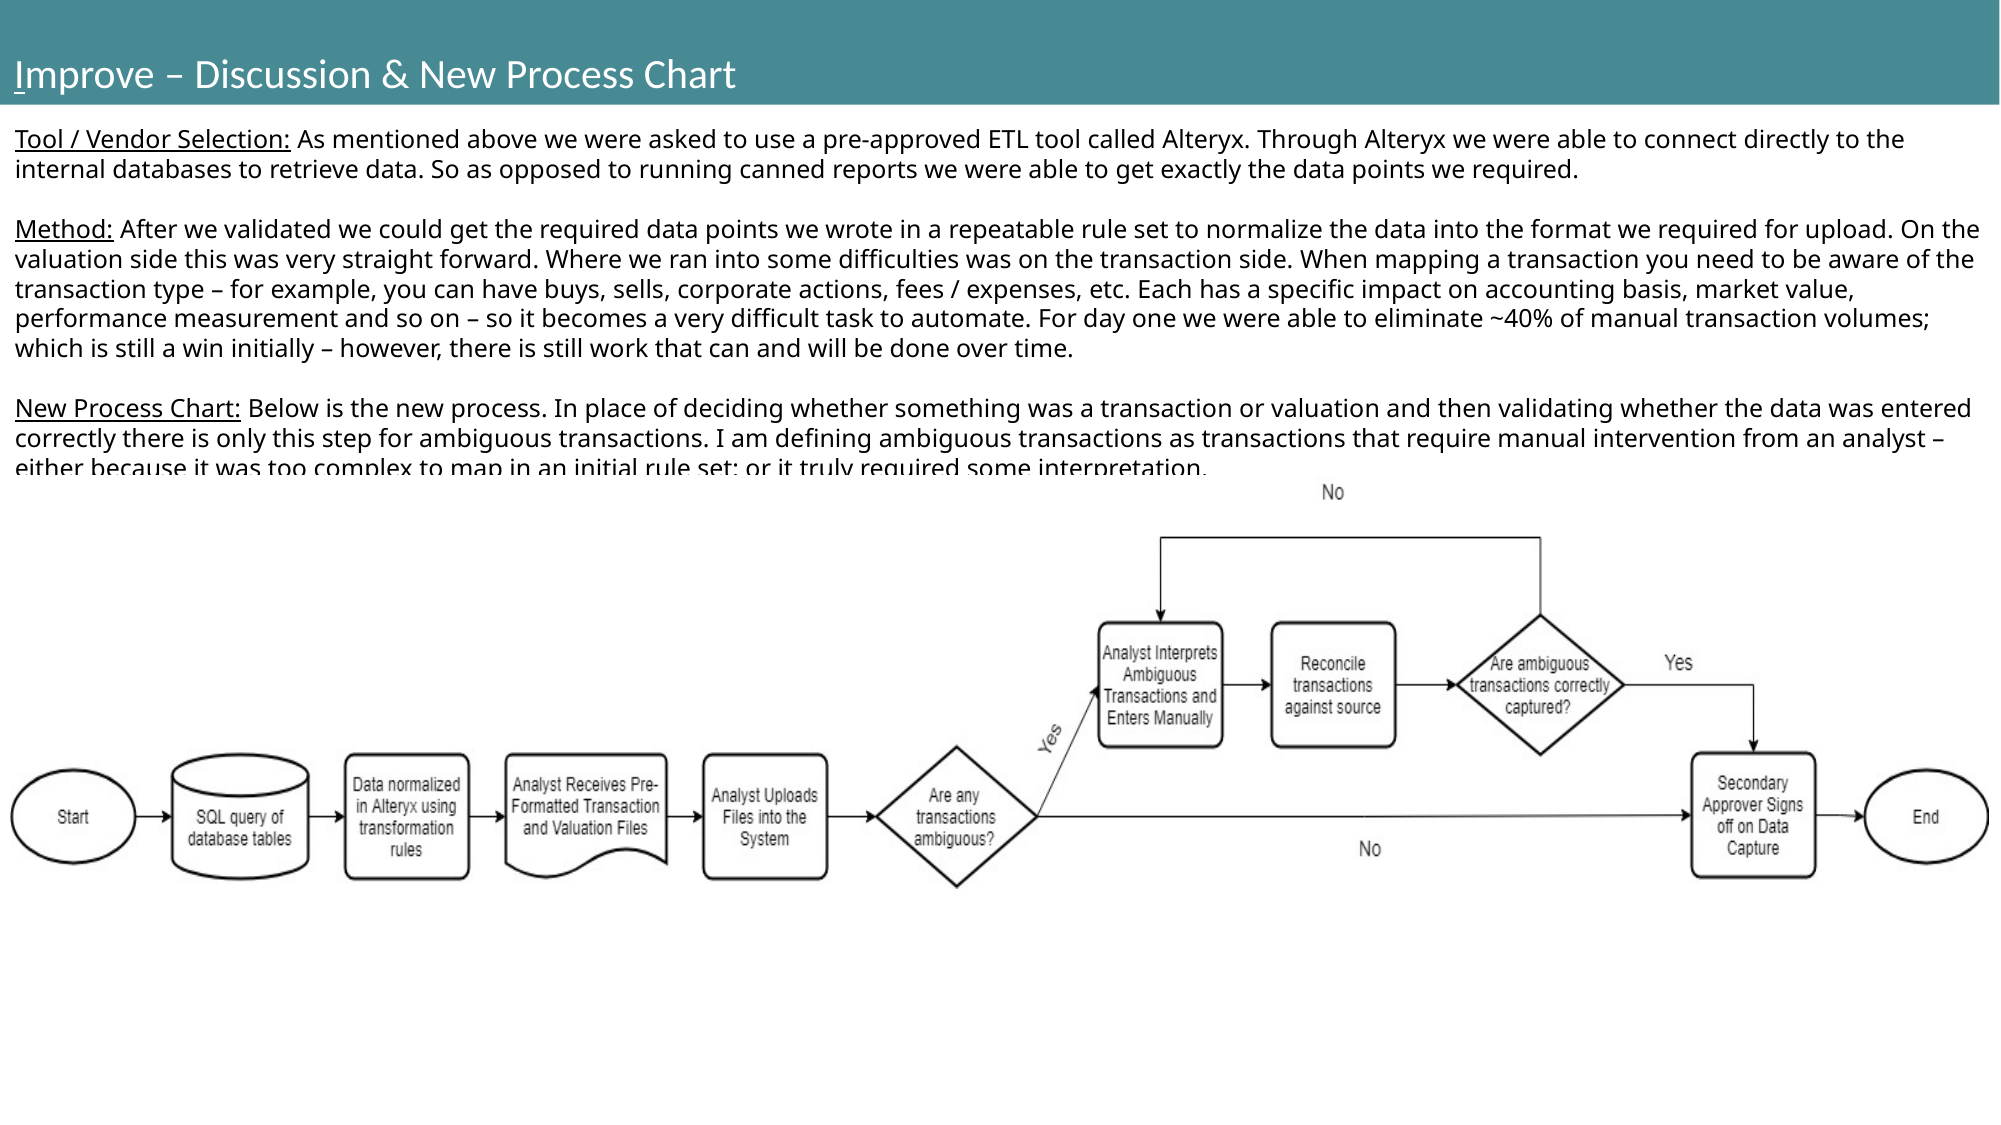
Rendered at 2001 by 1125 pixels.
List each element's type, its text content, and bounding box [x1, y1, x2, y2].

text_box Tool / Vendor Selection: As mentioned above we were asked to use a pre-approved ETL tool called Alteryx. Through Alteryx we were able to connect directly to the internal databases to retrieve data. So as opposed to running canned reports we were able to get exactly the data points we required. Method: After we validated we could get the required data points we wrote in a repeatable rule set to normalize the data into the format we required for upload. On the valuation side this was very straight forward. Where we ran into some difficulties was on the transaction side. When mapping a transaction you need to be aware of the transaction type – for example, you can have buys, sells, corporate actions, fees / expenses, etc. Each has a specific impact on accounting basis, market value, performance measurement and so on – so it becomes a very difficult task to automate. For day one we were able to eliminate ~40% of manual transaction volumes; which is still a win initially – however, there is still work that can and will be done over time. New Process Chart: Below is the new process. In place of deciding whether something was a transaction or valuation and then validating whether the data was entered correctly there is only this step for ambiguous transactions. I am defining ambiguous transactions as transactions that require manual intervention from an analyst – either because it was too complex to map in an initial rule set; or it truly required some interpretation. [0, 115, 2000, 490]
picture [10, 475, 1989, 889]
text_box Improve – Discussion & New Process Chart [0, 0, 2000, 105]
